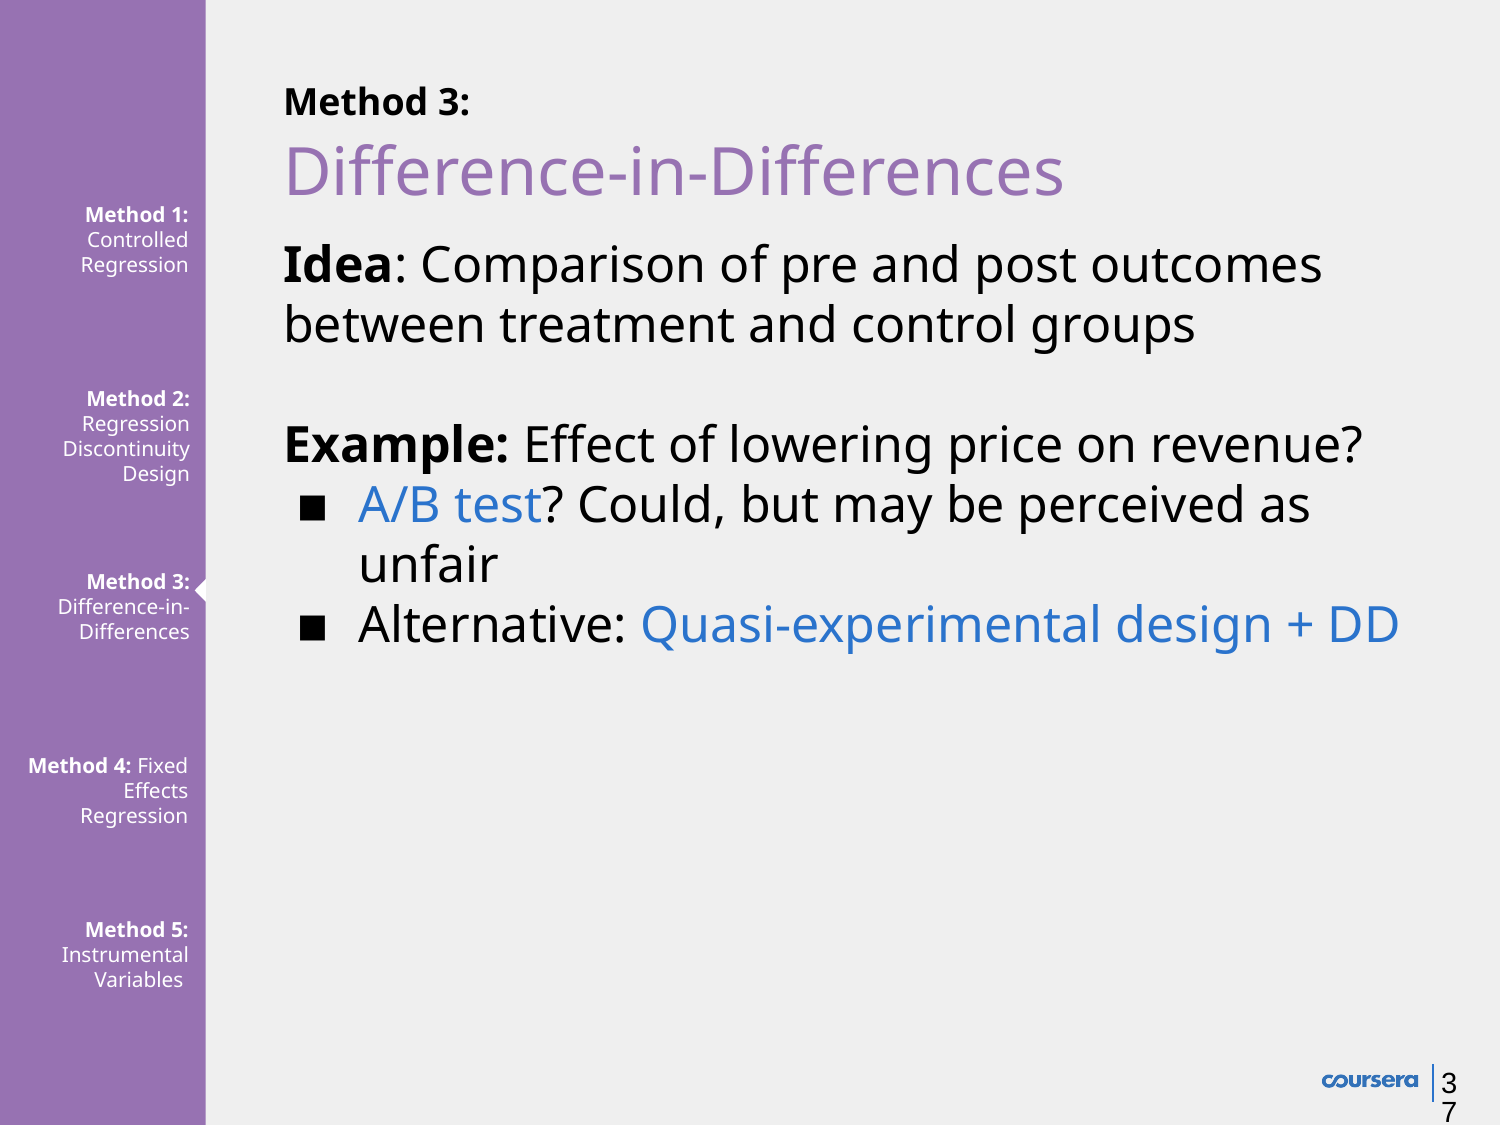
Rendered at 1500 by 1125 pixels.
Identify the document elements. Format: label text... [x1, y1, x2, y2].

text_box Method 1: Controlled Regression [0, 186, 204, 384]
picture [1307, 1068, 1426, 1094]
list Idea: Comparison of pre and post outcomes between treatment and control groups Example: Effect of lowering price on revenue? A/B test? Could, but may be perceived as unfair Alternative: Quasi-experimental design + DD [268, 217, 1466, 1051]
text_box Method 5: Instrumental Variables [0, 901, 204, 1099]
slide_number ‹#› [1426, 1038, 1483, 1125]
text_box Method 2: Regression Discontinuity Design [2, 370, 205, 553]
text_box Method 4: Fixed Effects Regression [1, 737, 204, 901]
text_box Method 3: Difference-in- Differences [2, 553, 205, 751]
title Method 3: Difference-in-Differences [268, 82, 1466, 217]
